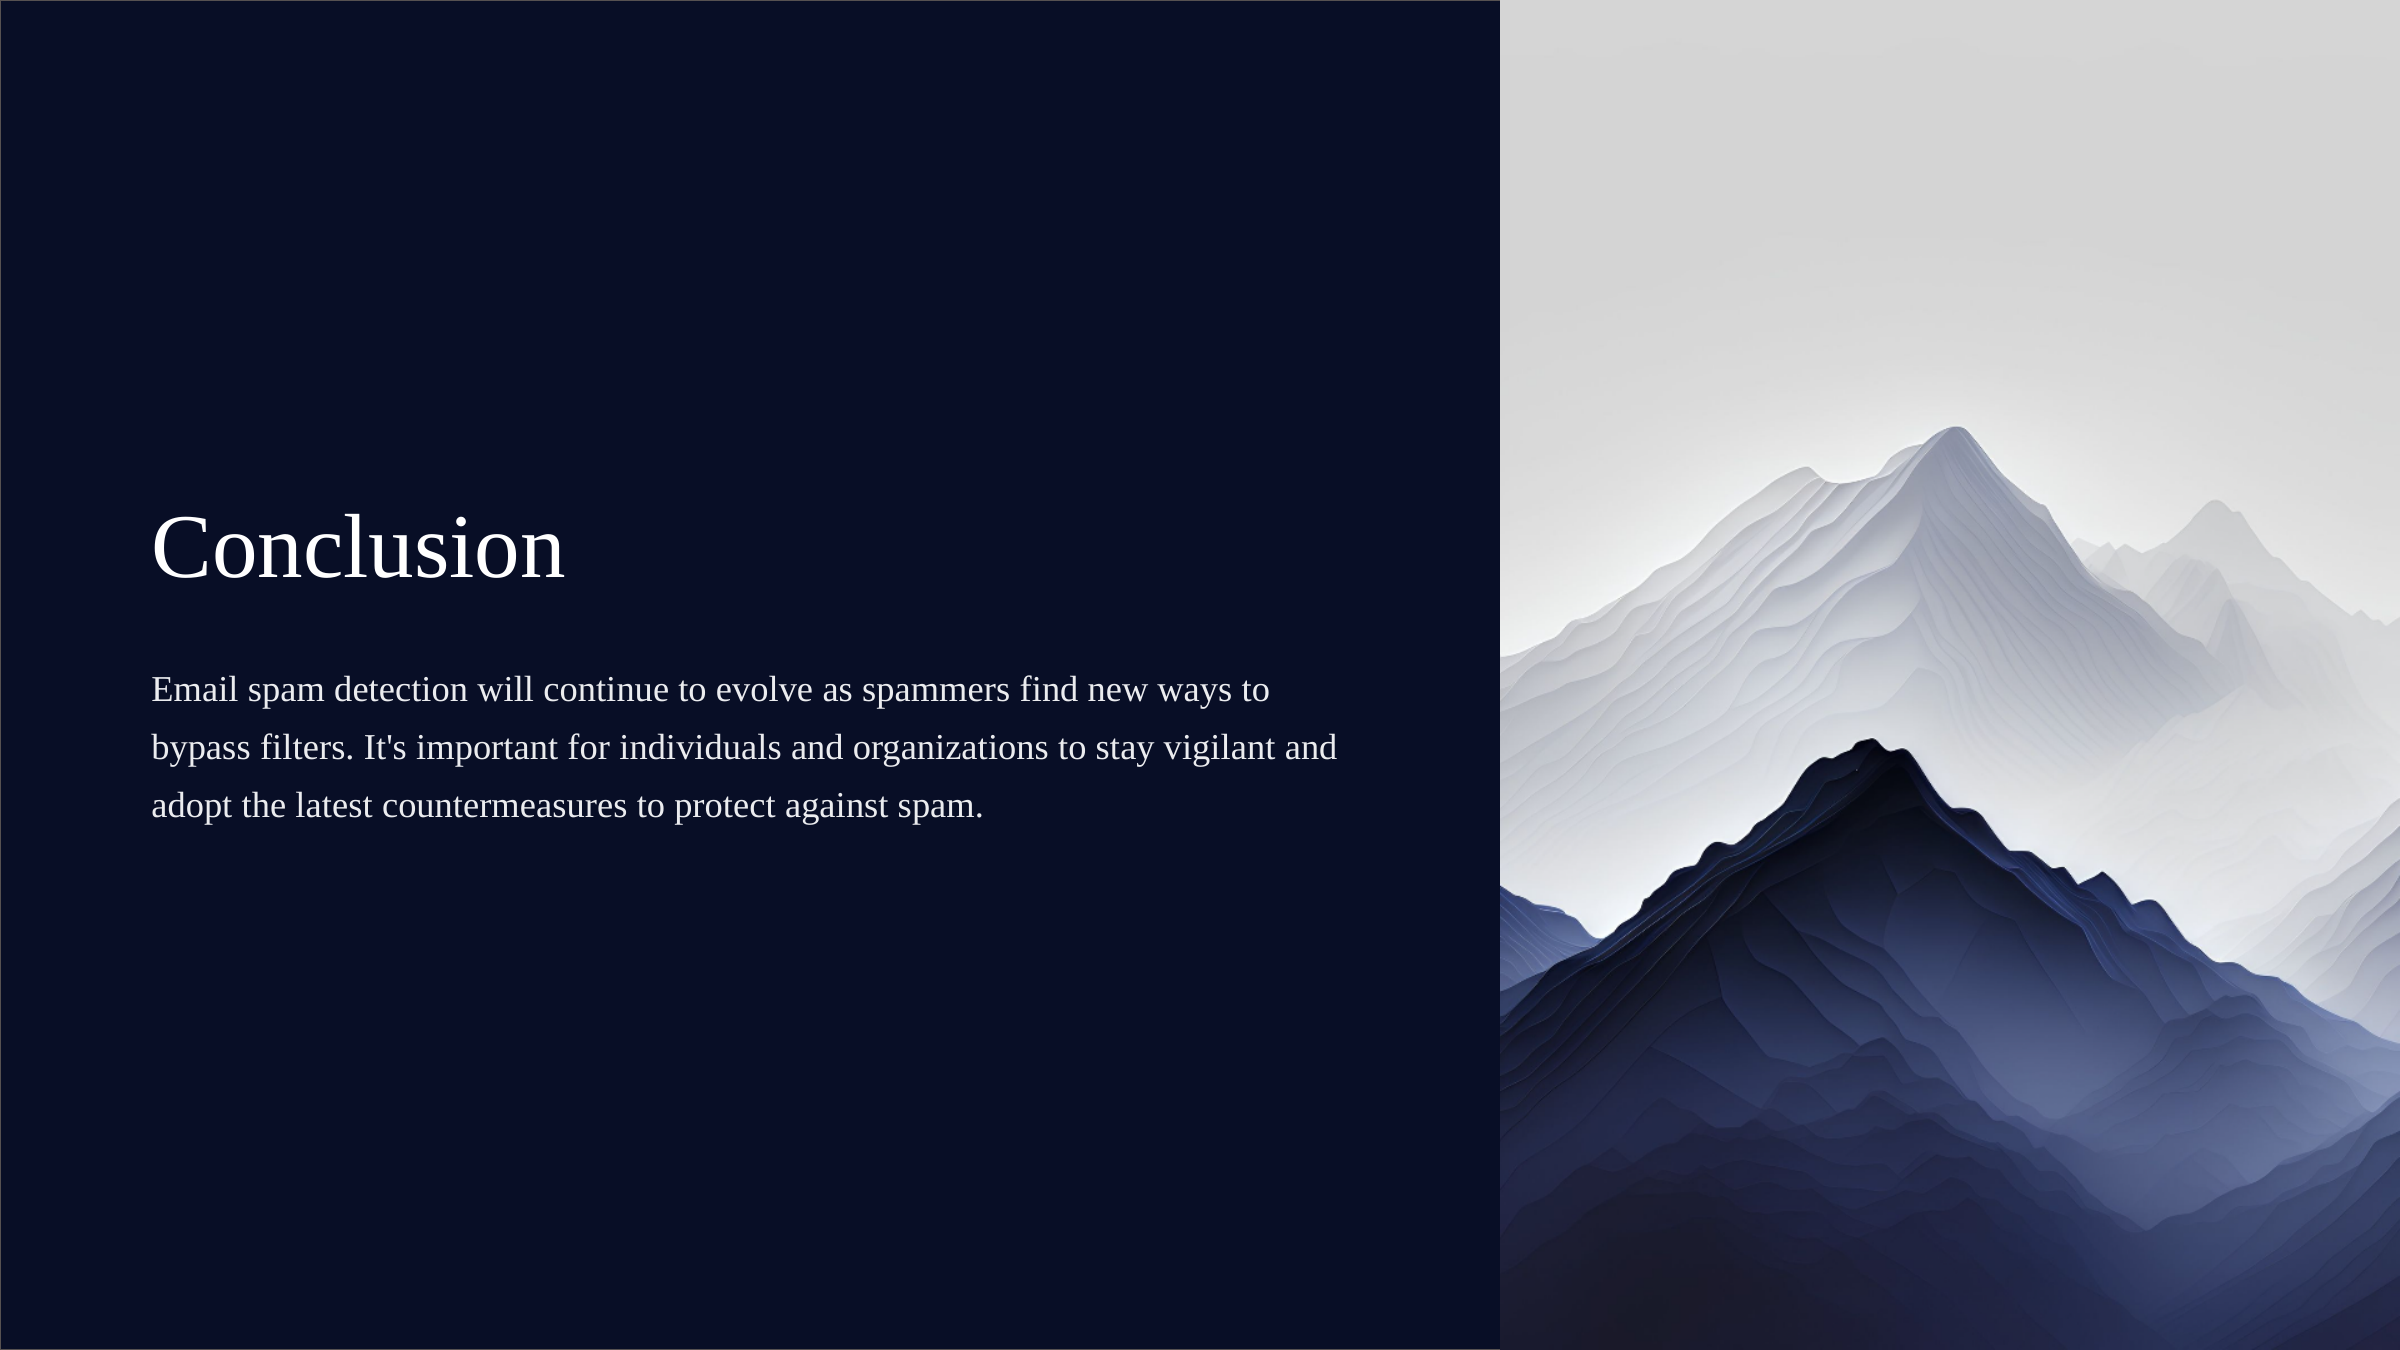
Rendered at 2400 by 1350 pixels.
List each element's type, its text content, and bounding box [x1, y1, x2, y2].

picture [1499, 0, 2400, 1350]
text_box Email spam detection will continue to evolve as spammers find new ways to bypass filters. It's important for individuals and organizations to stay vigilant and adopt the latest countermeasures to protect against spam. [136, 642, 1364, 876]
text_box [0, 0, 1499, 1350]
text_box Conclusion [136, 474, 866, 588]
